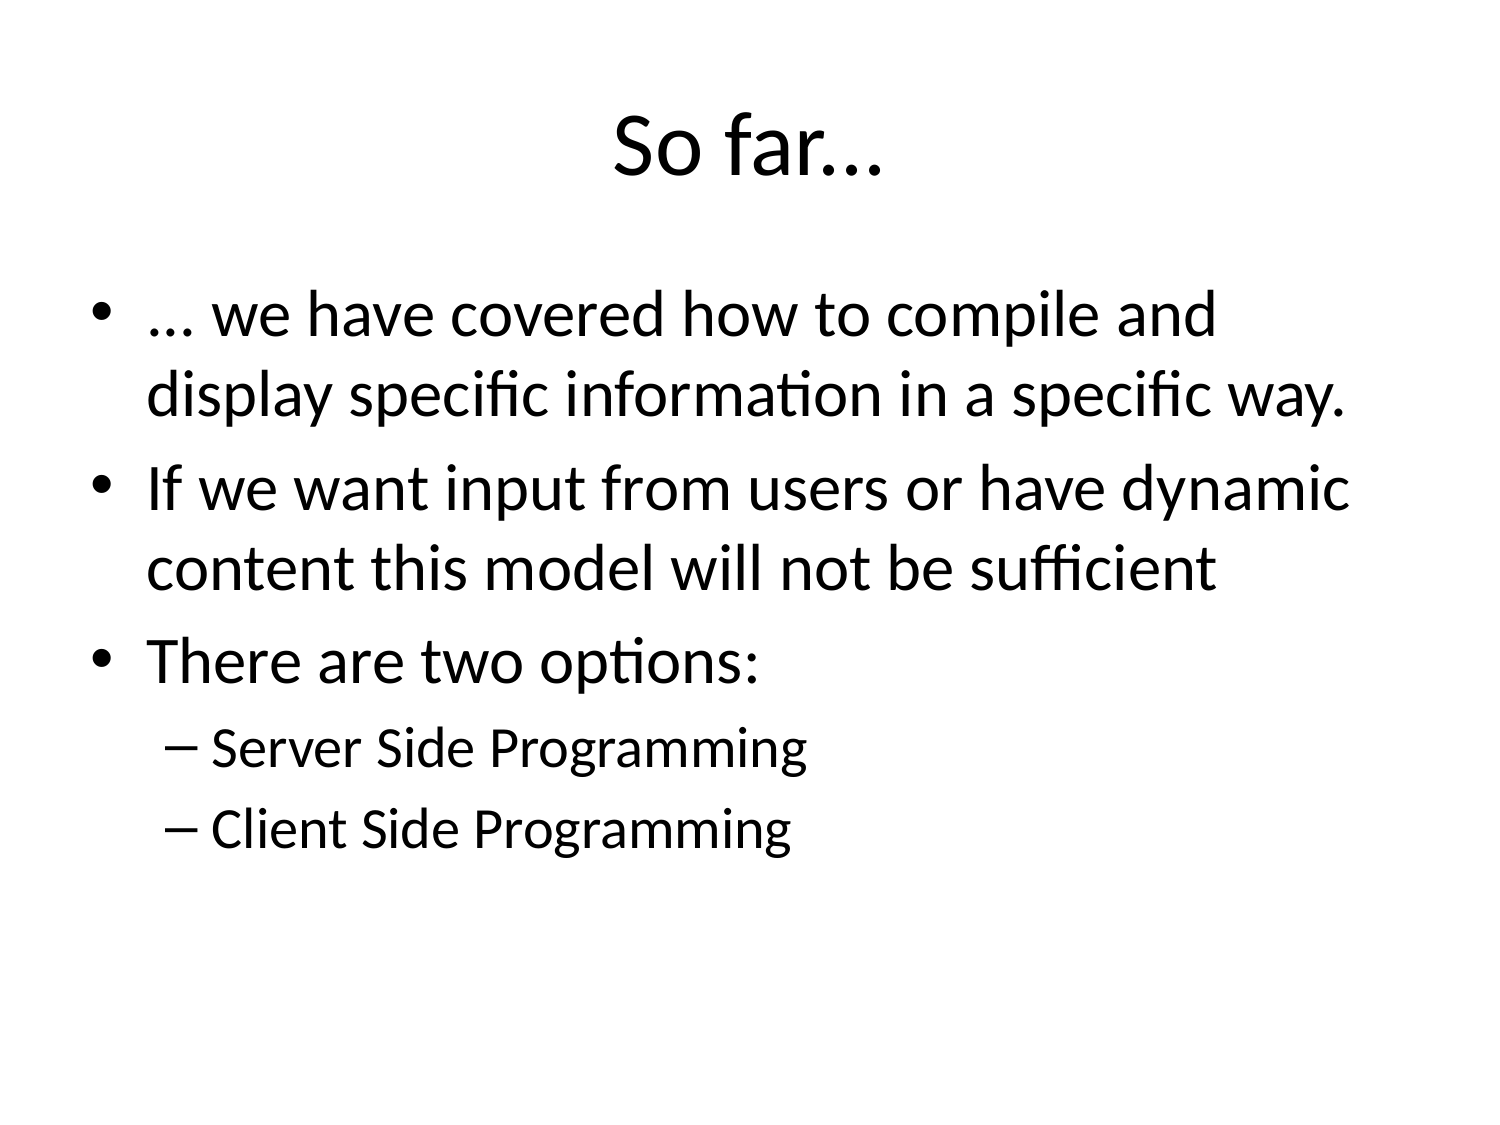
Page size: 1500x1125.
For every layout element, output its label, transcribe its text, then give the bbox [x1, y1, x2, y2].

list ... we have covered how to compile and display specific information in a specific way. If we want input from users or have dynamic content this model will not be sufficient There are two options: Server Side Programming Client Side Programming [75, 262, 1425, 1005]
title So far... [75, 45, 1425, 233]
